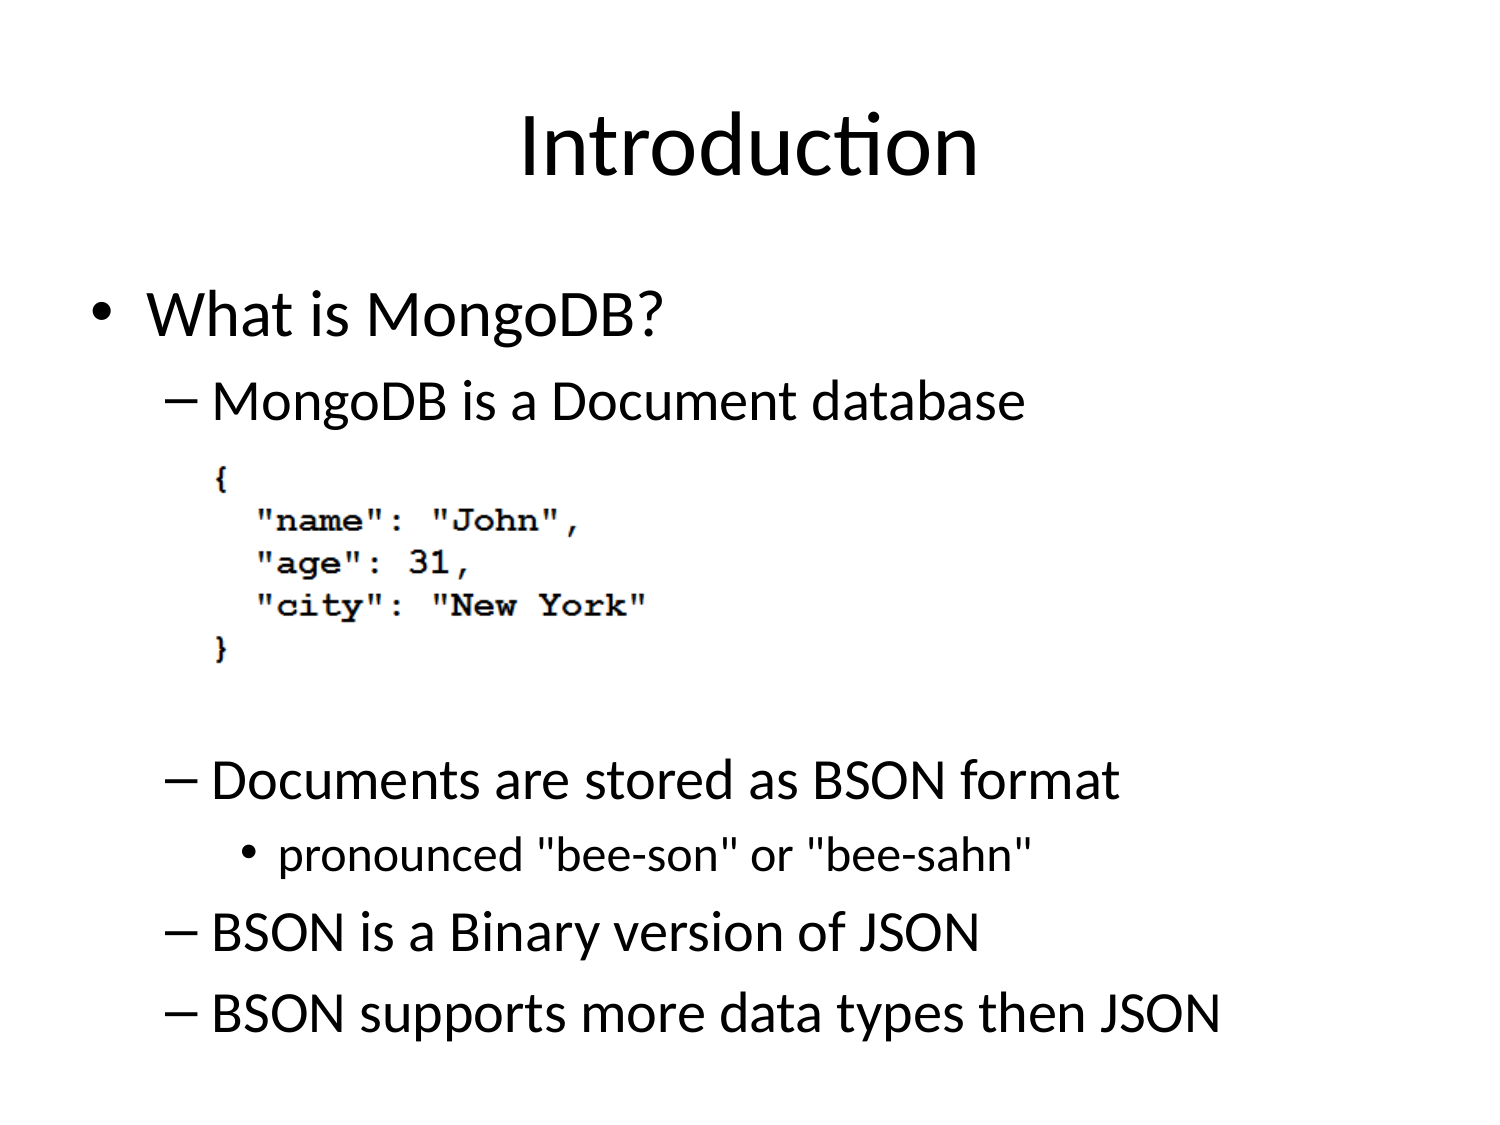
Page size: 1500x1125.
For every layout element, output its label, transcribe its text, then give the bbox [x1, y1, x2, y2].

list What is MongoDB? MongoDB is a Document database Documents are stored as BSON format pronounced "bee-son" or "bee-sahn" BSON is a Binary version of JSON BSON supports more data types then JSON [75, 262, 1425, 1063]
picture [212, 457, 652, 668]
title Introduction [75, 45, 1425, 233]
